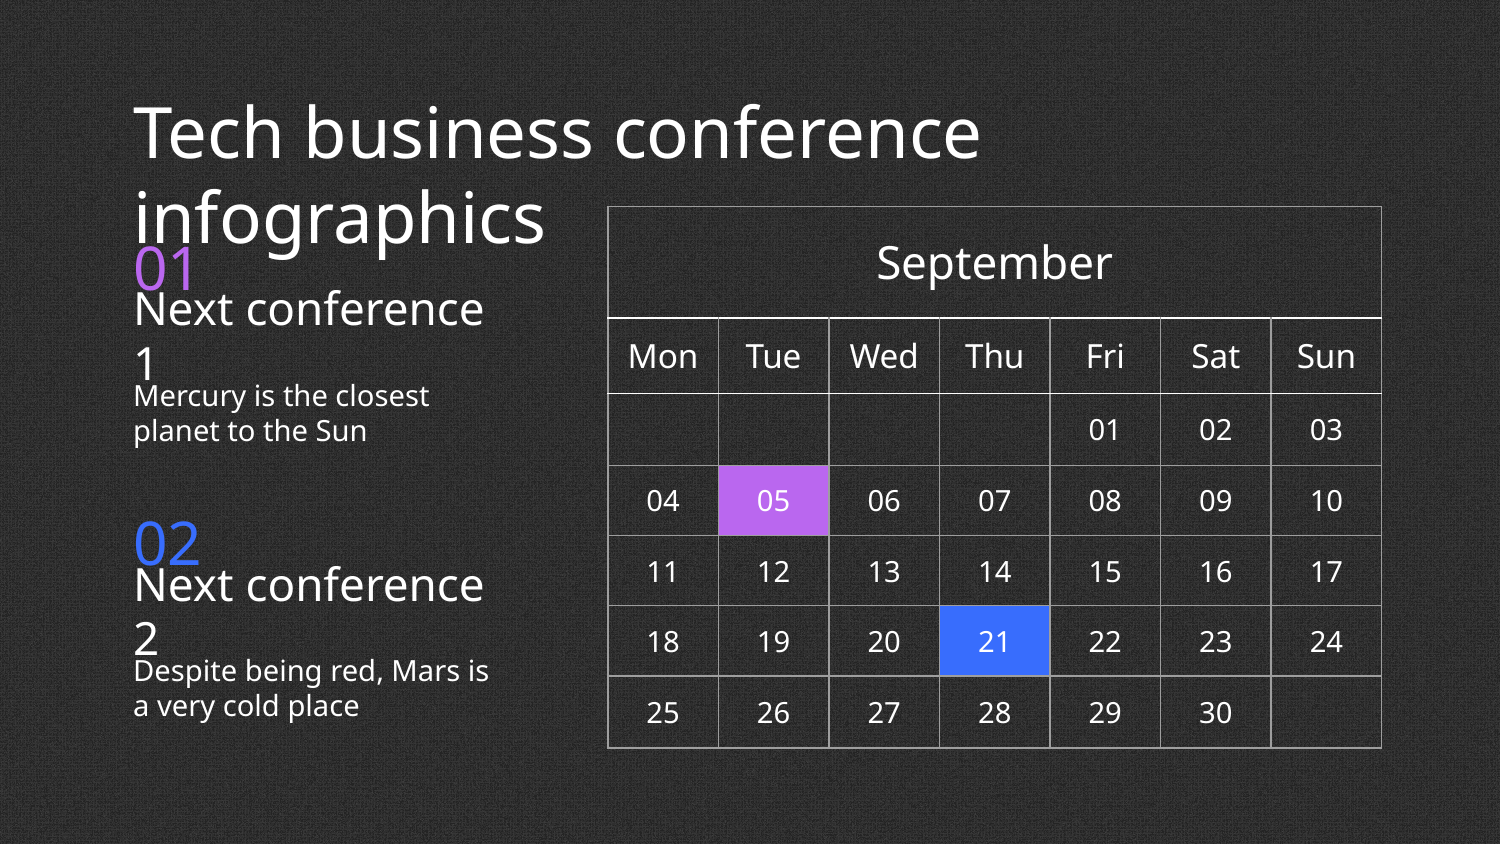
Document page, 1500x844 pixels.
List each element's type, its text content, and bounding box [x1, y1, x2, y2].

table_cell Mon [609, 319, 718, 393]
table_cell 15 [1051, 536, 1160, 605]
table_cell 19 [719, 606, 828, 675]
table_cell 08 [1051, 466, 1160, 535]
table_cell Sun [1272, 319, 1381, 393]
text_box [117, 223, 523, 446]
table_cell 29 [1051, 677, 1160, 747]
table_cell 16 [1161, 536, 1270, 605]
table_cell 27 [830, 677, 939, 747]
table_cell 06 [830, 466, 939, 535]
table_cell 04 [609, 466, 718, 535]
title Tech business conference infographics [118, 72, 1382, 167]
table_cell 20 [830, 606, 939, 675]
table_cell 24 [1272, 606, 1381, 675]
table_cell 11 [609, 536, 718, 605]
table_cell 28 [940, 677, 1049, 747]
table_cell 09 [1161, 466, 1270, 535]
picture [0, 0, 1500, 844]
table_cell 17 [1272, 536, 1381, 605]
table_cell 25 [609, 677, 718, 747]
table_header September [609, 207, 1381, 317]
table_cell 12 [719, 536, 828, 605]
table_cell 03 [1272, 394, 1381, 465]
table_cell 10 [1272, 466, 1381, 535]
table_cell 26 [719, 677, 828, 747]
table_cell [719, 394, 828, 465]
table_cell [940, 394, 1049, 465]
table_cell Thu [940, 319, 1049, 393]
table_cell 18 [609, 606, 718, 675]
table_cell 14 [940, 536, 1049, 605]
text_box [117, 499, 523, 721]
table_cell Fri [1051, 319, 1160, 393]
table_cell 21 [940, 606, 1049, 675]
table_cell 22 [1051, 606, 1160, 675]
table_cell 07 [940, 466, 1049, 535]
table_cell [830, 394, 939, 465]
table_cell 05 [719, 466, 828, 535]
table_cell [1272, 677, 1381, 747]
table_cell 02 [1161, 394, 1270, 465]
table_cell 30 [1161, 677, 1270, 747]
table_cell 01 [1051, 394, 1160, 465]
table_cell Tue [719, 319, 828, 393]
table_cell Sat [1161, 319, 1270, 393]
table_cell 13 [830, 536, 939, 605]
table_cell 23 [1161, 606, 1270, 675]
table_cell [609, 394, 718, 465]
table_cell Wed [830, 319, 939, 393]
